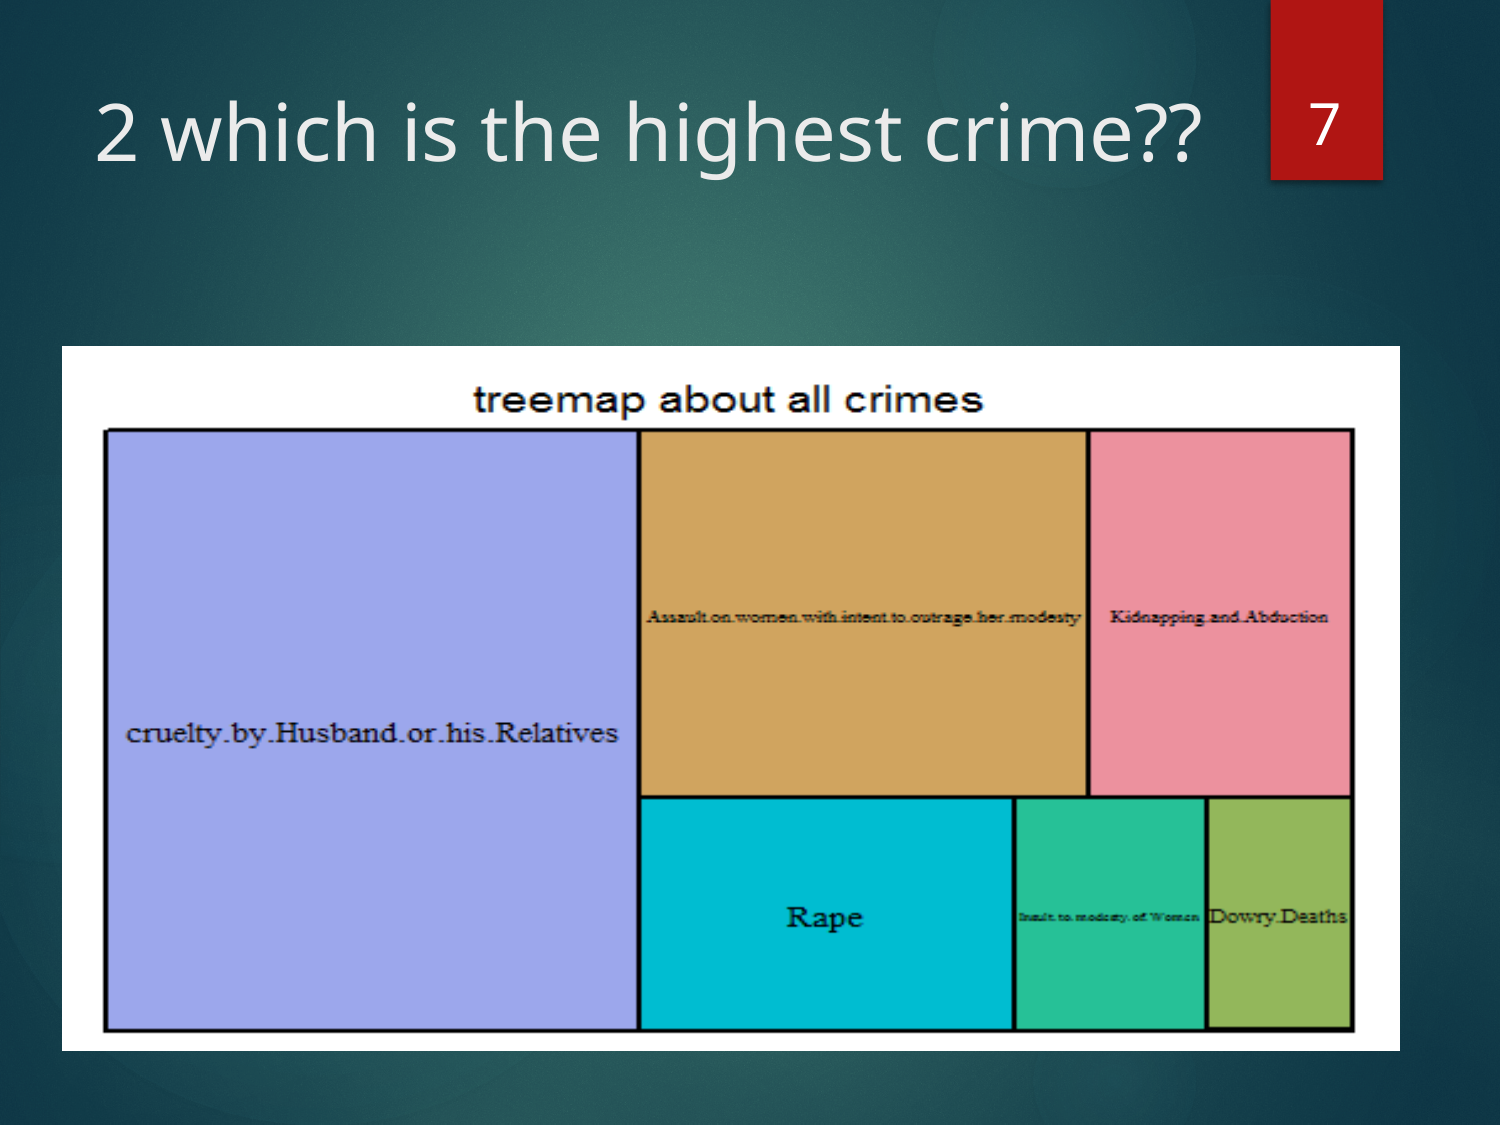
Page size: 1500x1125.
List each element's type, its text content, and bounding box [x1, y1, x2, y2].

slide_number 7 [1273, 48, 1378, 175]
title 2 which is the highest crime?? [79, 74, 1237, 304]
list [62, 346, 1401, 1051]
